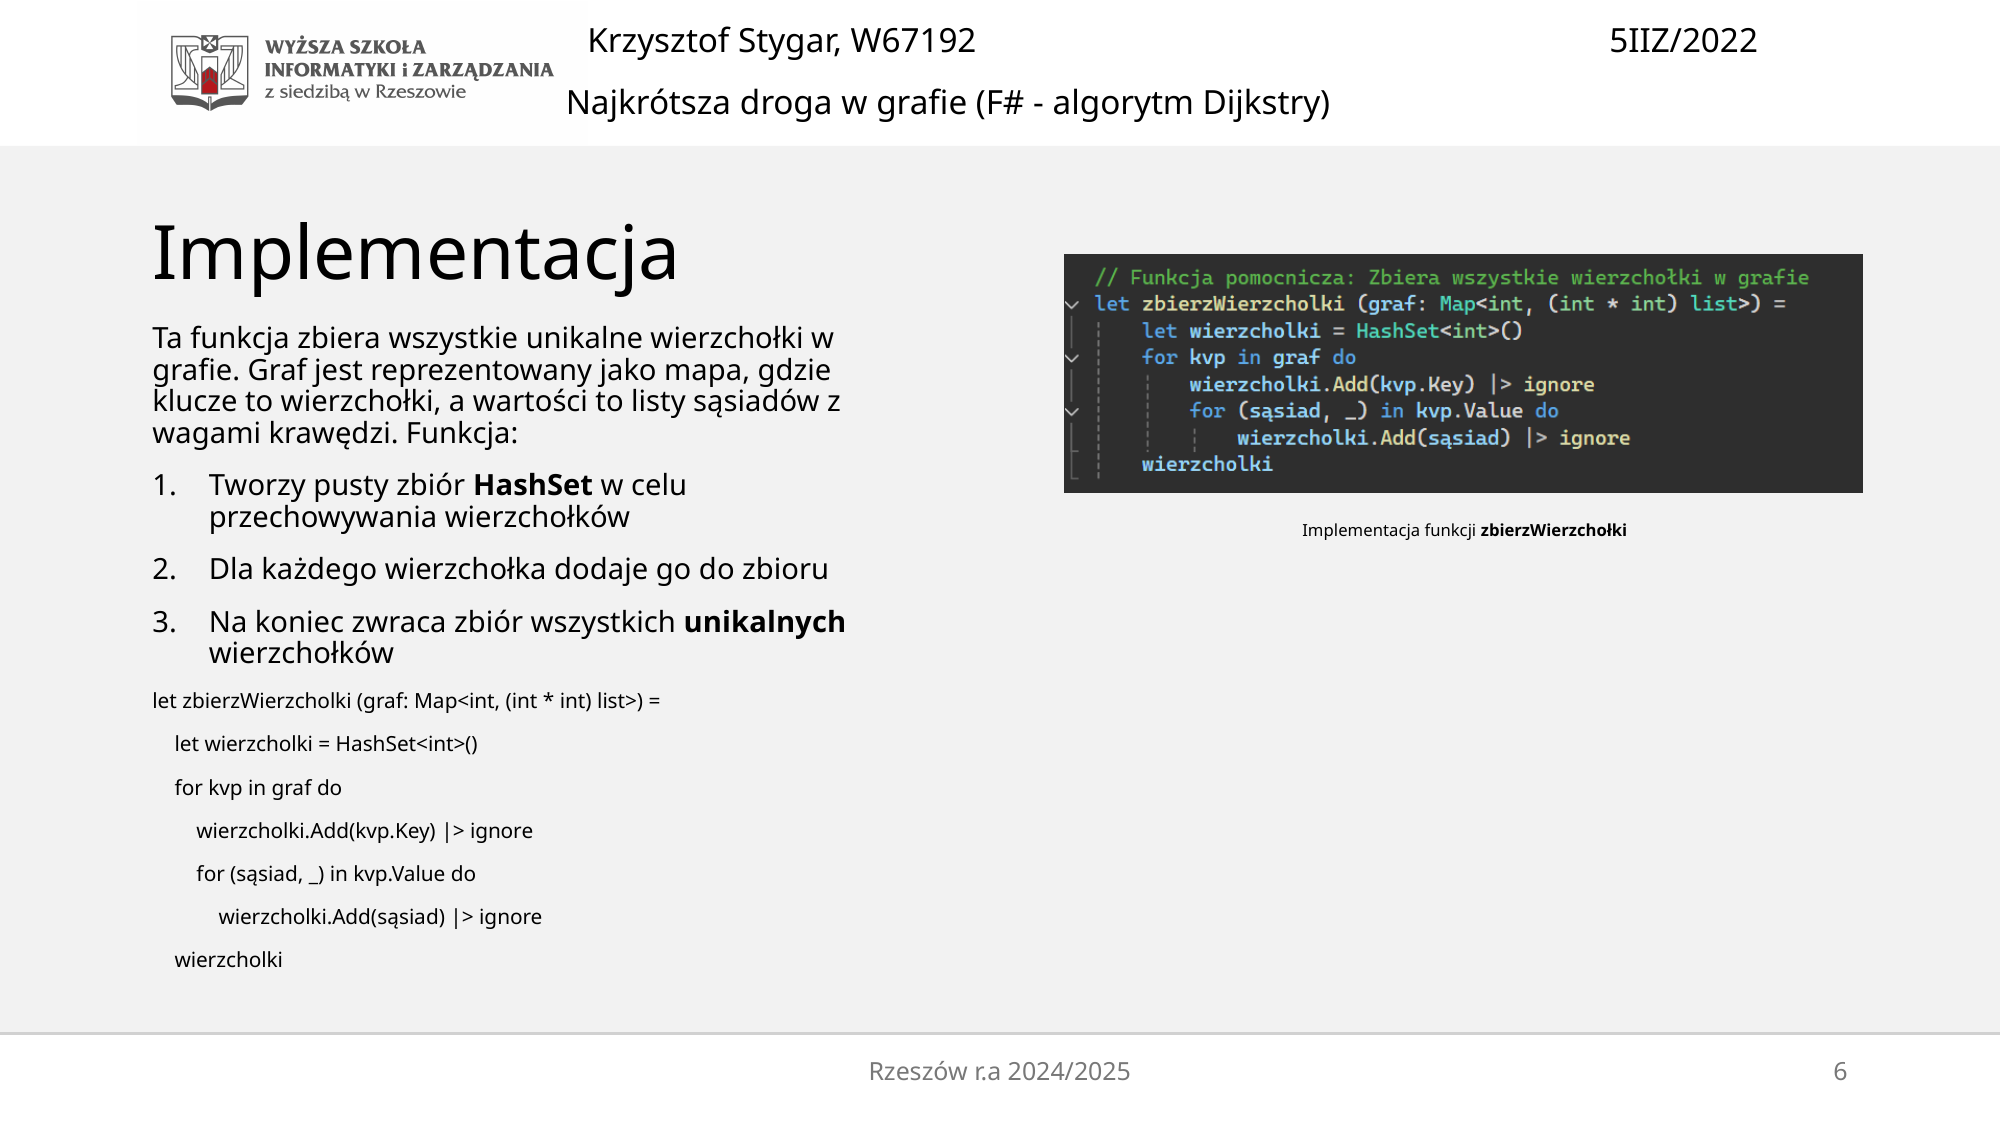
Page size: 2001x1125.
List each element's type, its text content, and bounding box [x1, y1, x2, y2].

footer Rzeszów r.a 2024/2025 [662, 1042, 1338, 1103]
slide_number 6 [1412, 1042, 1863, 1103]
title Implementacja [137, 203, 1863, 307]
picture [1063, 254, 1863, 493]
text_box Implementacja funkcji zbierzWierzchołki [1064, 512, 1866, 548]
list Ta funkcja zbiera wszystkie unikalne wierzchołki w grafie. Graf jest reprezentowany jako mapa, gdzie klucze to wierzchołki, a wartości to listy sąsiadów z wagami krawędzi. Funkcja: Tworzy pusty zbiór HashSet w celu przechowywania wierzchołków Dla każdego wierzchołka dodaje go do zbioru Na koniec zwraca zbiór wszystkich unikalnych wierzchołków let zbierzWierzcholki (graf: Map<int, (int * int) list>) = let wierzcholki = HashSet<int>() for kvp in graf do wierzcholki.Add(kvp.Key) |> ignore for (sąsiad, _) in kvp.Value do wierzcholki.Add(sąsiad) |> ignore wierzcholki [137, 316, 902, 1014]
picture [137, 1, 588, 145]
